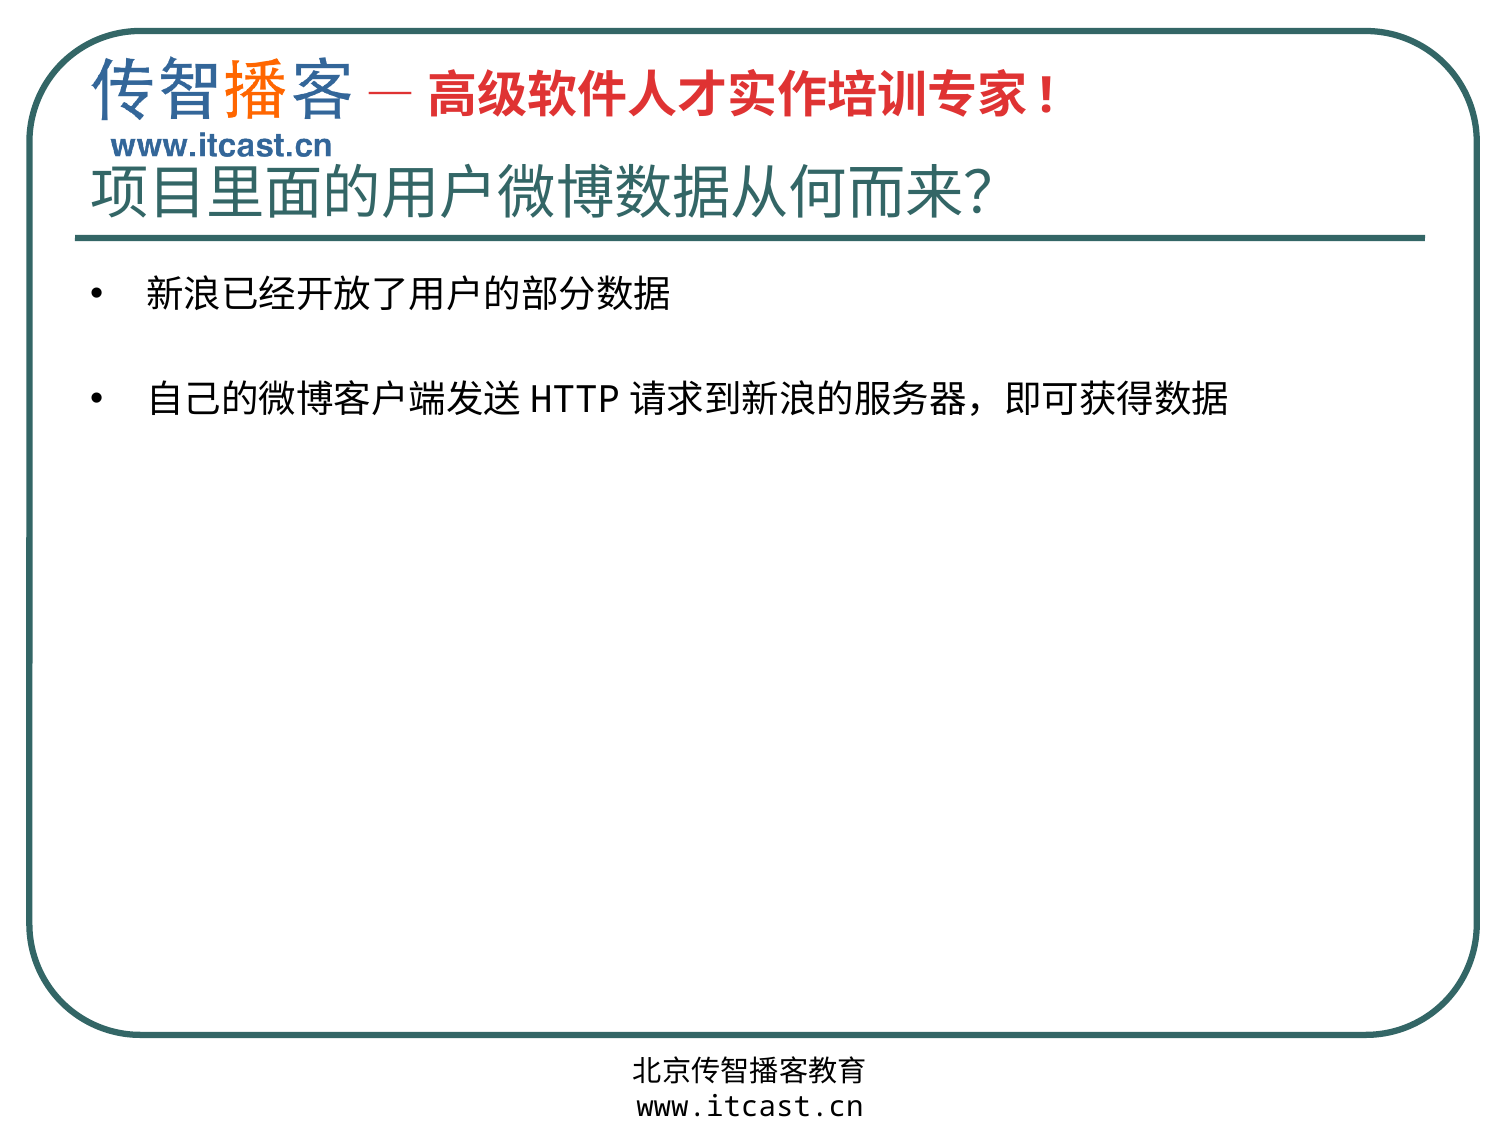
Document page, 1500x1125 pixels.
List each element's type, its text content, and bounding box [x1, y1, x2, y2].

title 项目里面的用户微博数据从何而来？ [75, 45, 1425, 233]
list 新浪已经开放了用户的部分数据 自己的微博客户端发送HTTP请求到新浪的服务器，即可获得数据 [75, 262, 1425, 1005]
